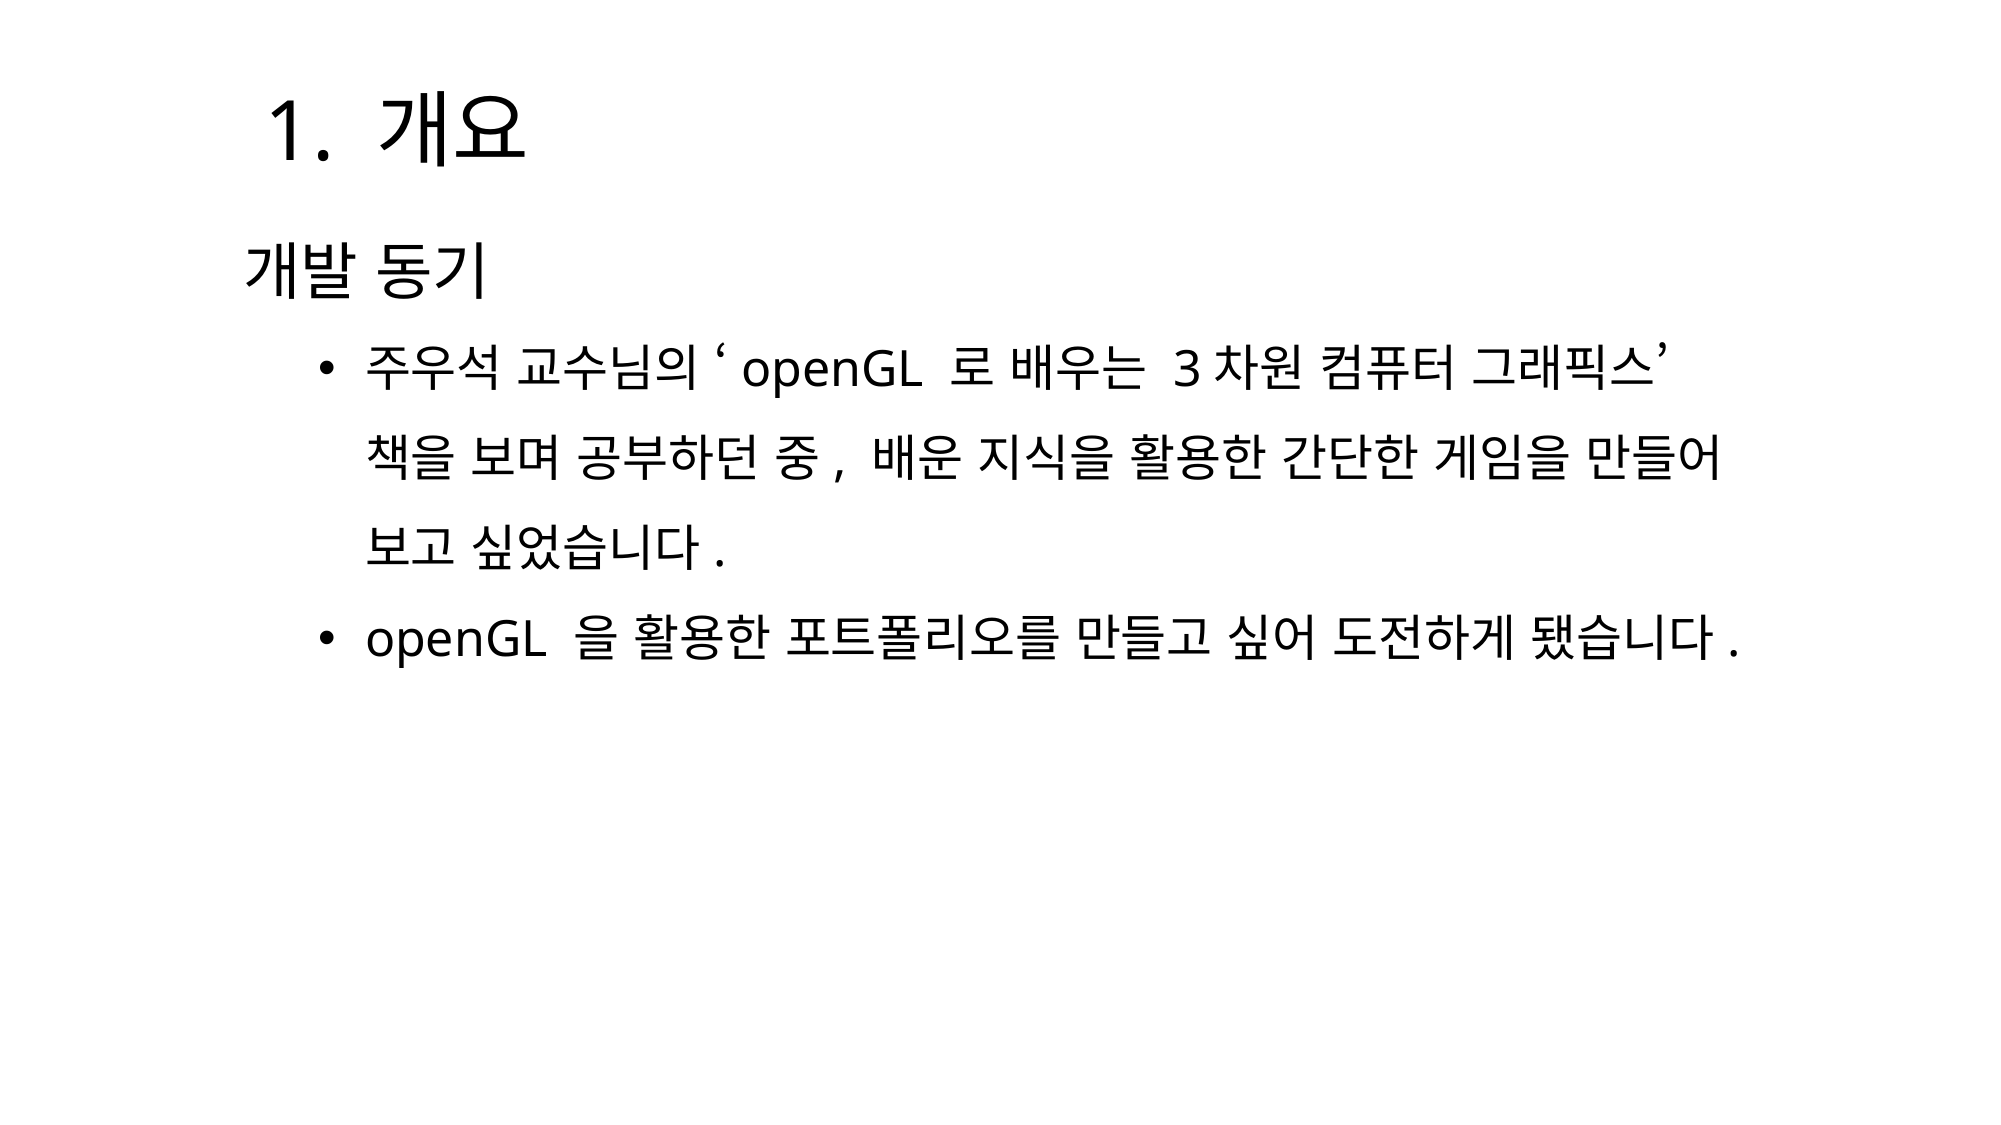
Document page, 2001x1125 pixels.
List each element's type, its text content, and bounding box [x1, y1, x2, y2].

subtitle 1. 개요 [249, 0, 1750, 187]
text_box 개발 동기 주우석 교수님의 ‘openGL 로 배우는 3차원 컴퓨터 그래픽스’ 책을 보며 공부하던 중, 배운 지식을 활용한 간단한 게임을 만들어 보고 싶었습니다. openGL 을 활용한 포트폴리오를 만들고 싶어 도전하게 됐습니다. [228, 187, 1750, 675]
